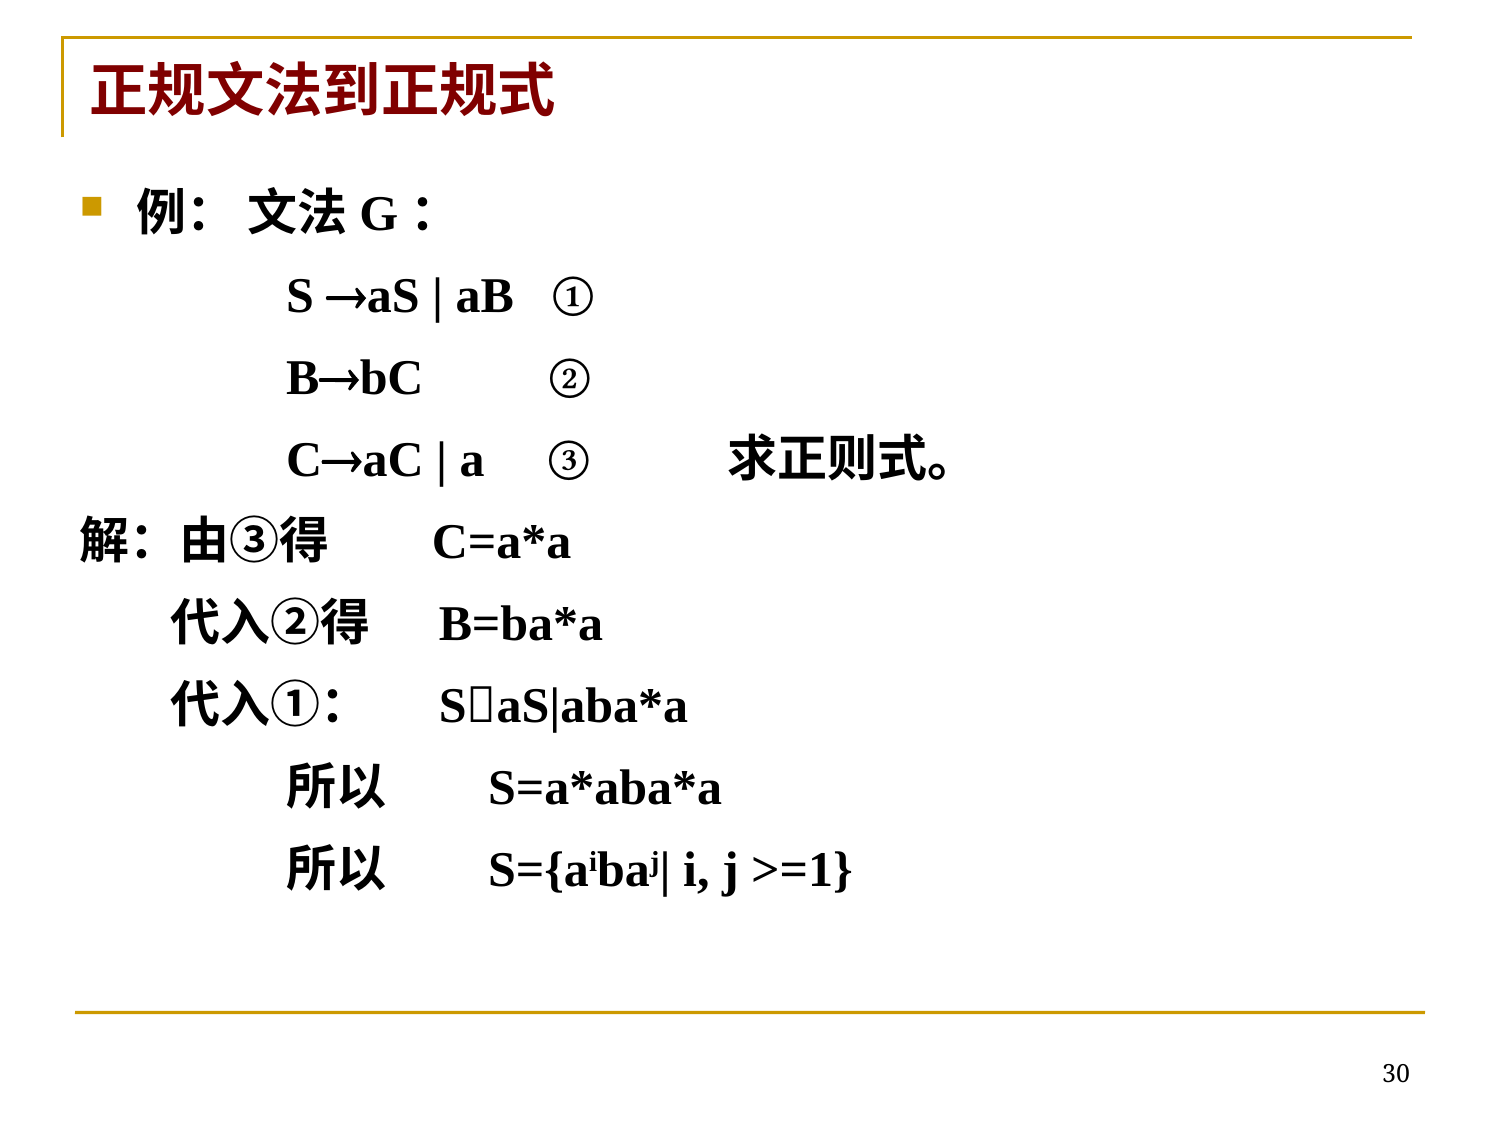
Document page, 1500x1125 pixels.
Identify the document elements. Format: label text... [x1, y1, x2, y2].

text_box 正规文法到正规式 [75, 45, 1430, 138]
list 例： 文法G： S aS | aB ① BbC ② CaC | a ③ 求正则式。 解：由③得 C=a*a 代入②得 B=ba*a 代入①： SaS|aba*a 所以 S=a*aba*a 所以 S={aibaj| i, j >=1} [64, 160, 1459, 976]
slide_number 30 [1074, 1023, 1426, 1100]
